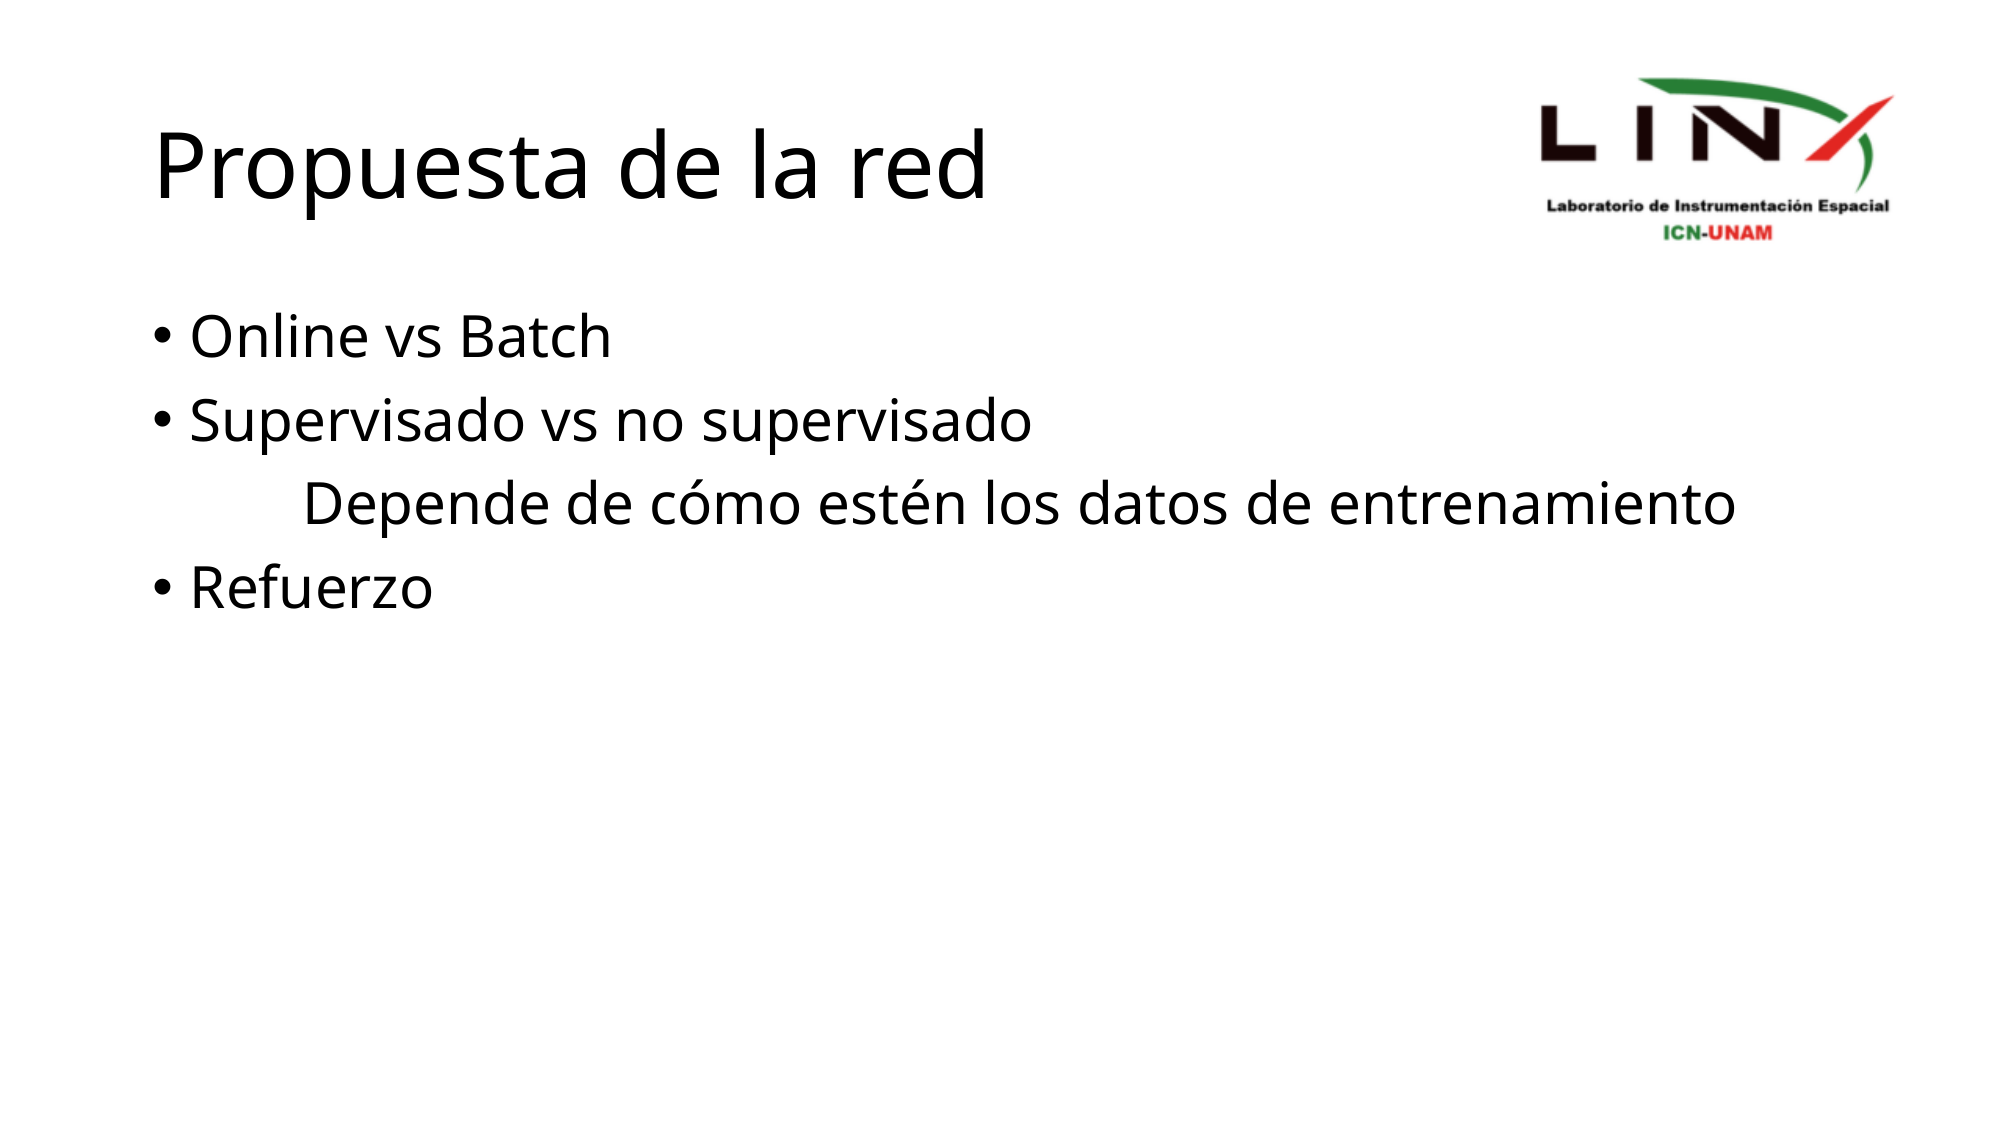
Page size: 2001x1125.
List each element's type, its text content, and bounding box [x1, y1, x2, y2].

title Propuesta de la red [137, 59, 1863, 278]
picture [1467, 61, 1970, 267]
list Online vs Batch Supervisado vs no supervisado Depende de cómo estén los datos de entrenamiento Refuerzo [137, 299, 1863, 1014]
